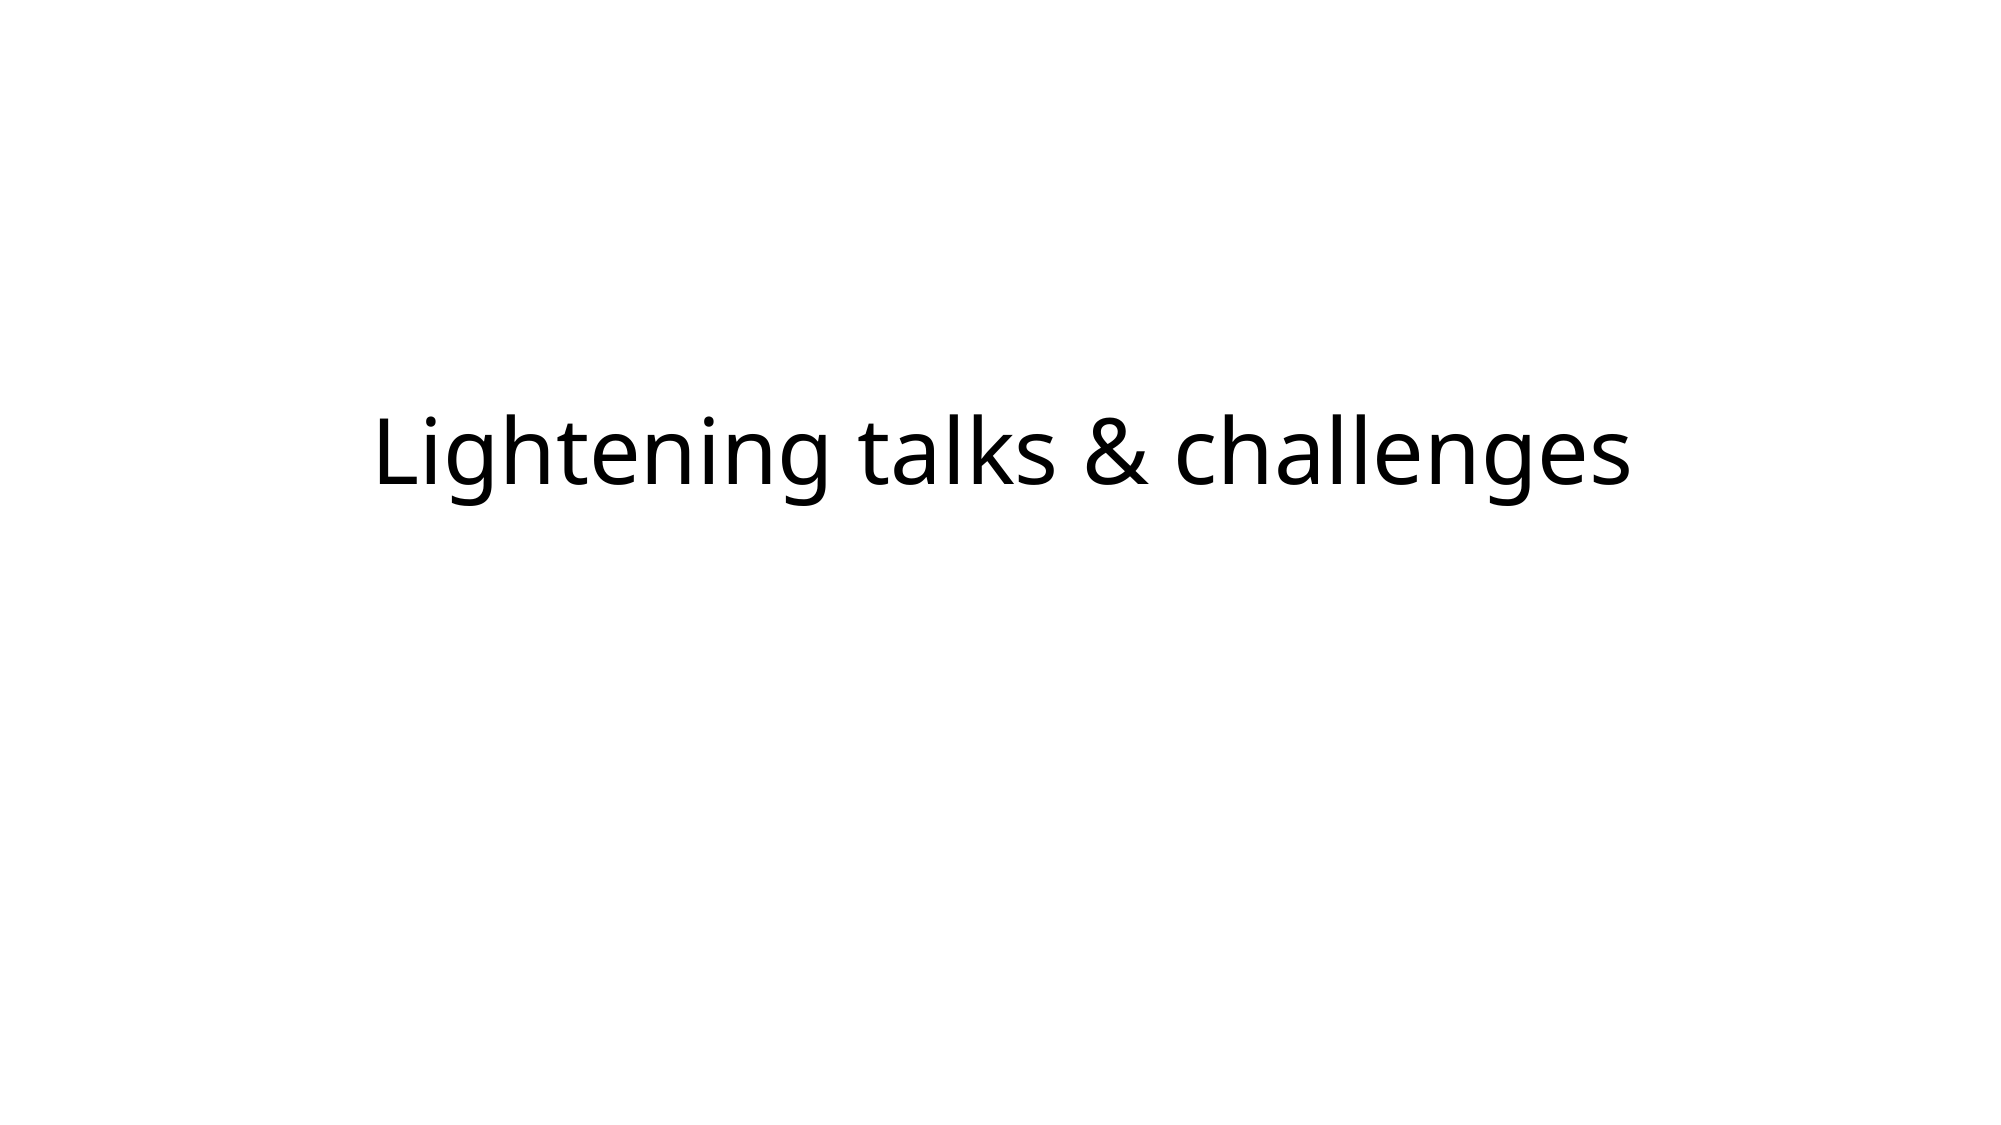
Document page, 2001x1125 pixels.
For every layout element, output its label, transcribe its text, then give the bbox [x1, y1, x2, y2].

title Lightening talks & challenges [140, 346, 1866, 564]
